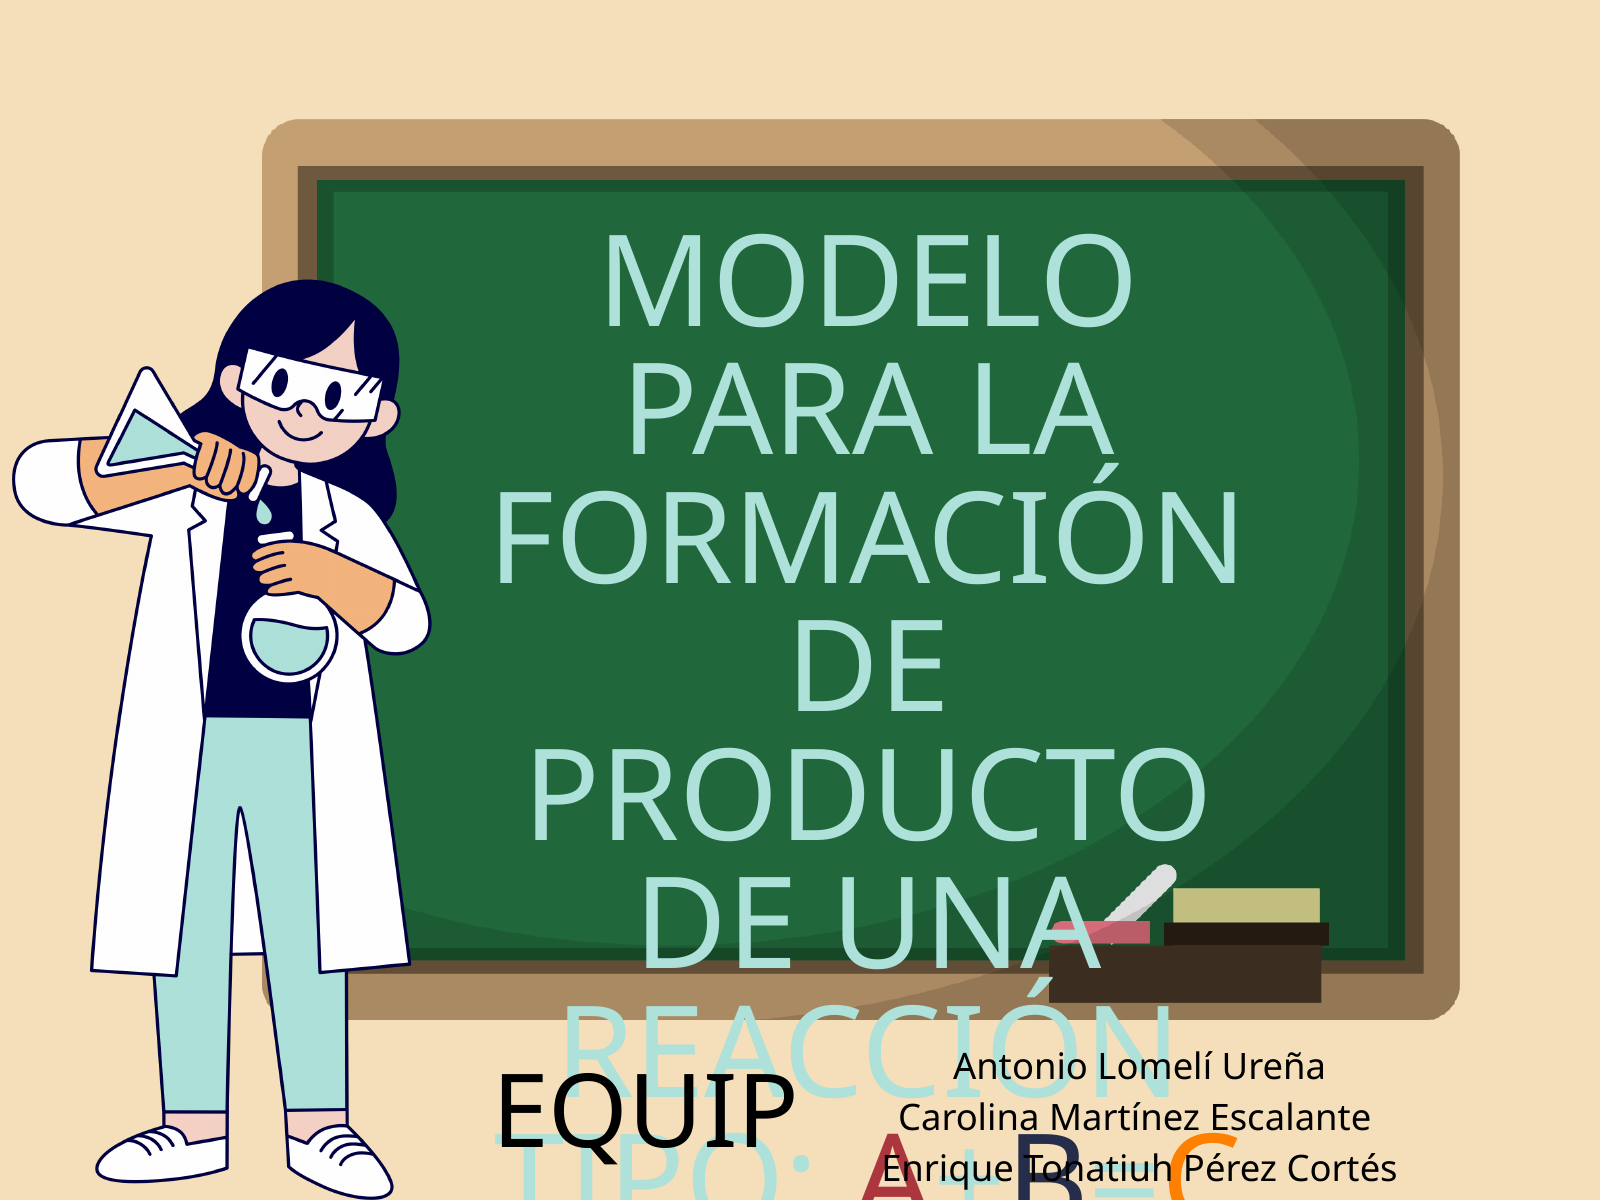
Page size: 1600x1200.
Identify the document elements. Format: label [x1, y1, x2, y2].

text_box [0, 0, 1600, 1200]
picture [9, 119, 1461, 1200]
